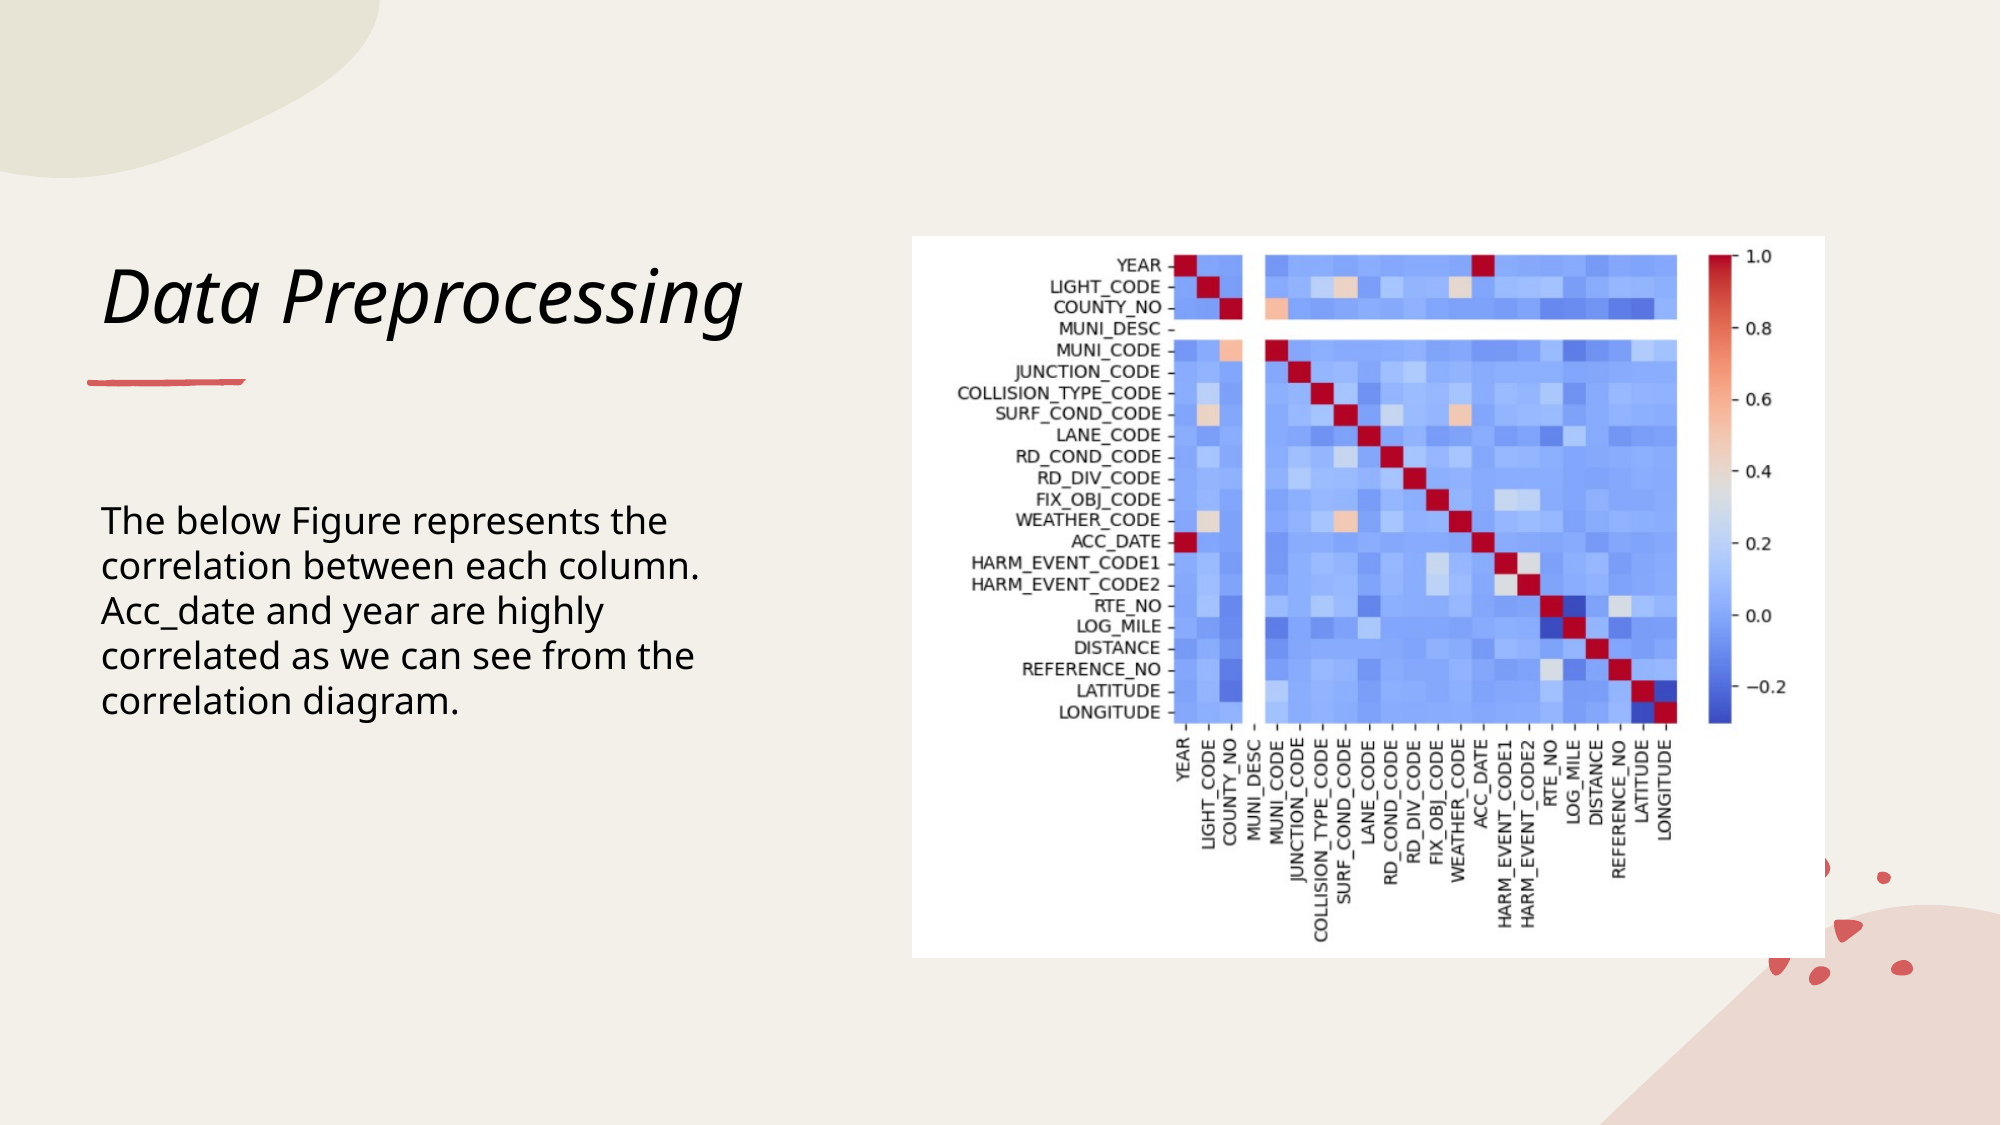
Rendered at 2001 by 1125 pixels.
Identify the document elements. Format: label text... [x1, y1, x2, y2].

text_box The below Figure represents the correlation between each column. Acc_date and year are highly correlated as we can see from the correlation diagram. [86, 489, 726, 730]
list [912, 236, 1825, 958]
title Data Preprocessing [86, 129, 1740, 347]
